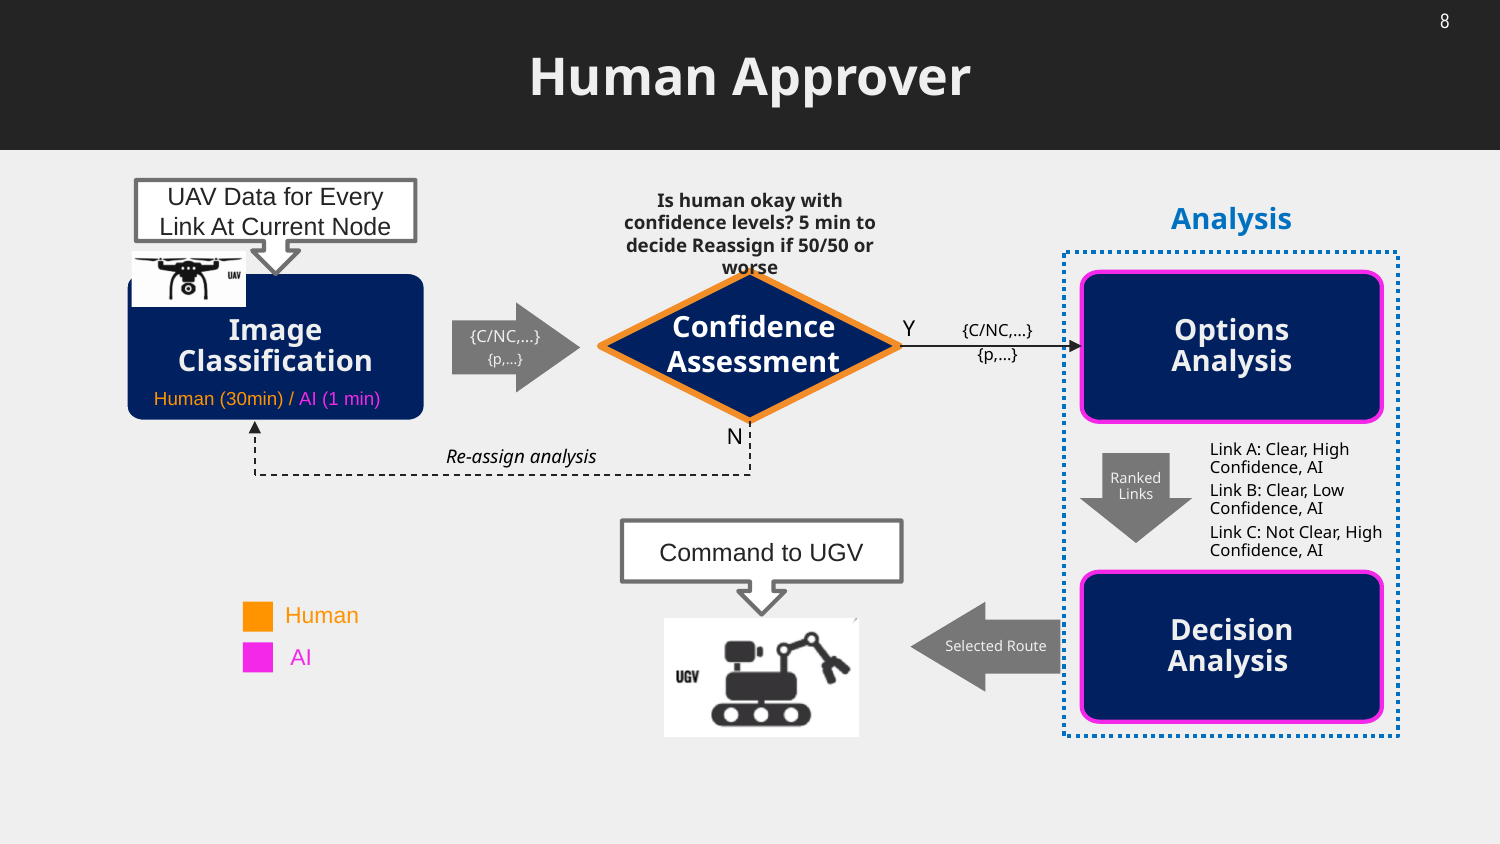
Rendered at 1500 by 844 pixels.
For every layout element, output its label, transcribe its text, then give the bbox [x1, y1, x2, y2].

text_box {C/NC,…} {p,…} [947, 314, 1048, 345]
picture [663, 617, 860, 737]
text_box [241, 640, 275, 674]
text_box N [754, 429, 759, 456]
text_box Human [270, 593, 374, 636]
text_box Image Classification [123, 269, 428, 424]
picture [131, 251, 247, 308]
text_box Selected Route [910, 601, 1061, 692]
title Human Approver [118, 28, 1382, 122]
text_box AI [275, 635, 333, 678]
text_box Is human okay with confidence levels? 5 min to decide Reassign if 50/50 or worse [593, 181, 907, 286]
text_box Y [904, 306, 931, 345]
text_box Analysis [1156, 192, 1308, 243]
text_box Human (30min) / AI (1 min) [139, 379, 396, 417]
text_box {C/NC,…} {p,…} [452, 302, 581, 393]
text_box Command to UGV [619, 518, 904, 616]
text_box [241, 600, 275, 634]
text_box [599, 270, 901, 422]
text_box {C/NC,…} {p,…} [947, 354, 1048, 372]
text_box Link A: Clear, High Confidence, AI Link B: Clear, Low Confidence, AI Link C: Not Clear, High Confidence, AI [1195, 433, 1411, 568]
text_box UAV Data for Every Link At Current Node [133, 177, 418, 277]
text_box [1062, 250, 1400, 738]
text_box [254, 420, 751, 476]
